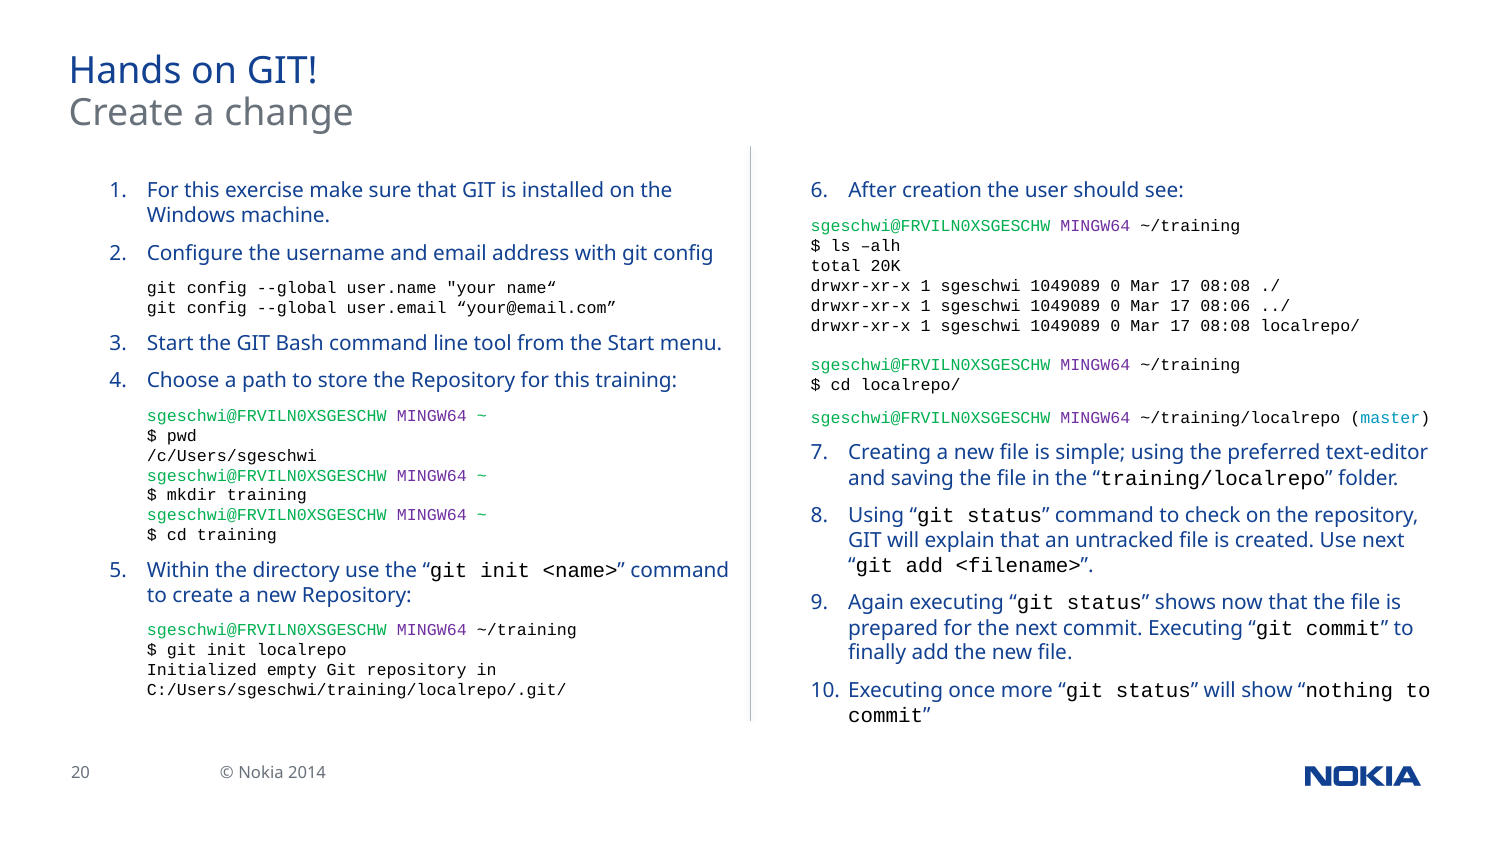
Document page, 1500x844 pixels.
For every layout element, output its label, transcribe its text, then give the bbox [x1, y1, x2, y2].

text_box For this exercise make sure that GIT is installed on the Windows machine. Configure the username and email address with git config git config --global user.name "your name“ git config --global user.email “your@email.com” Start the GIT Bash command line tool from the Start menu. Choose a path to store the Repository for this training: sgeschwi@FRVILN0XSGESCHW MINGW64 ~ $ pwd /c/Users/sgeschwi sgeschwi@FRVILN0XSGESCHW MINGW64 ~ $ mkdir training sgeschwi@FRVILN0XSGESCHW MINGW64 ~ $ cd training Within the directory use the “git init <name>” command to create a new Repository: sgeschwi@FRVILN0XSGESCHW MINGW64 ~/training $ git init localrepo Initialized empty Git repository in C:/Users/sgeschwi/training/localrepo/.git/ [94, 169, 745, 714]
picture [1305, 766, 1421, 786]
list Create a change [68, 87, 1419, 138]
text_box After creation the user should see: sgeschwi@FRVILN0XSGESCHW MINGW64 ~/training $ ls –alh total 20K drwxr-xr-x 1 sgeschwi 1049089 0 Mar 17 08:08 ./ drwxr-xr-x 1 sgeschwi 1049089 0 Mar 17 08:06 ../ drwxr-xr-x 1 sgeschwi 1049089 0 Mar 17 08:08 localrepo/ sgeschwi@FRVILN0XSGESCHW MINGW64 ~/training $ cd localrepo/ sgeschwi@FRVILN0XSGESCHW MINGW64 ~/training/localrepo (master) Creating a new file is simple; using the preferred text-editor and saving the file in the “training/localrepo” folder. Using “git status” command to check on the repository, GIT will explain that an untracked file is created. Use next “git add <filename>”. Again executing “git status” shows now that the file is prepared for the next commit. Executing “git commit” to finally add the new file. Executing once more “git status” will show “nothing to commit” [795, 169, 1458, 728]
title Hands on GIT! [68, 45, 1419, 87]
